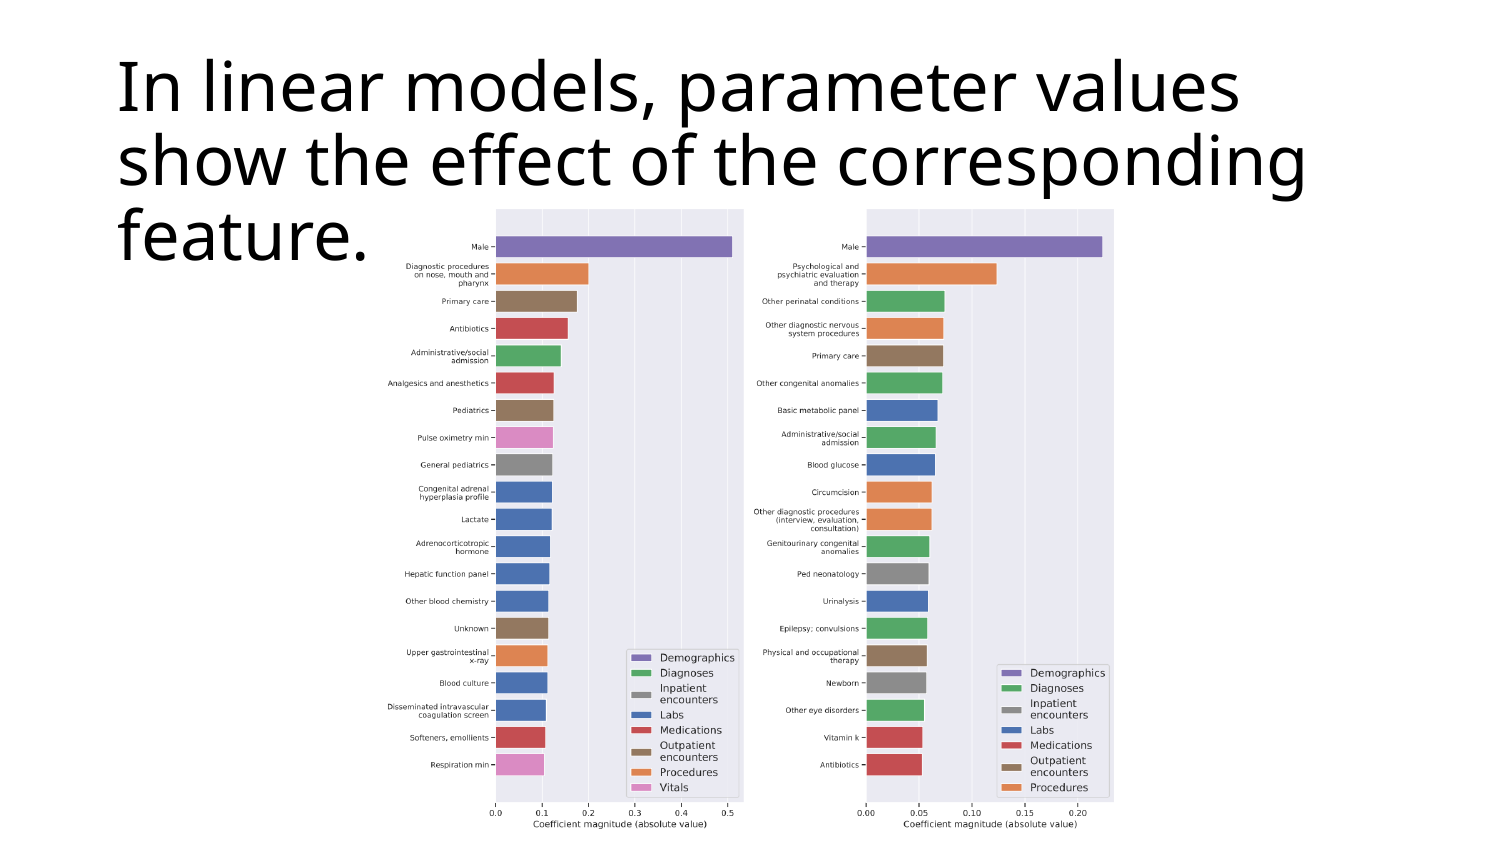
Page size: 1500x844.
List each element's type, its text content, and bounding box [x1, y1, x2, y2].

picture [377, 199, 1123, 838]
title In linear models, parameter values show the effect of the corresponding feature. [103, 44, 1397, 208]
